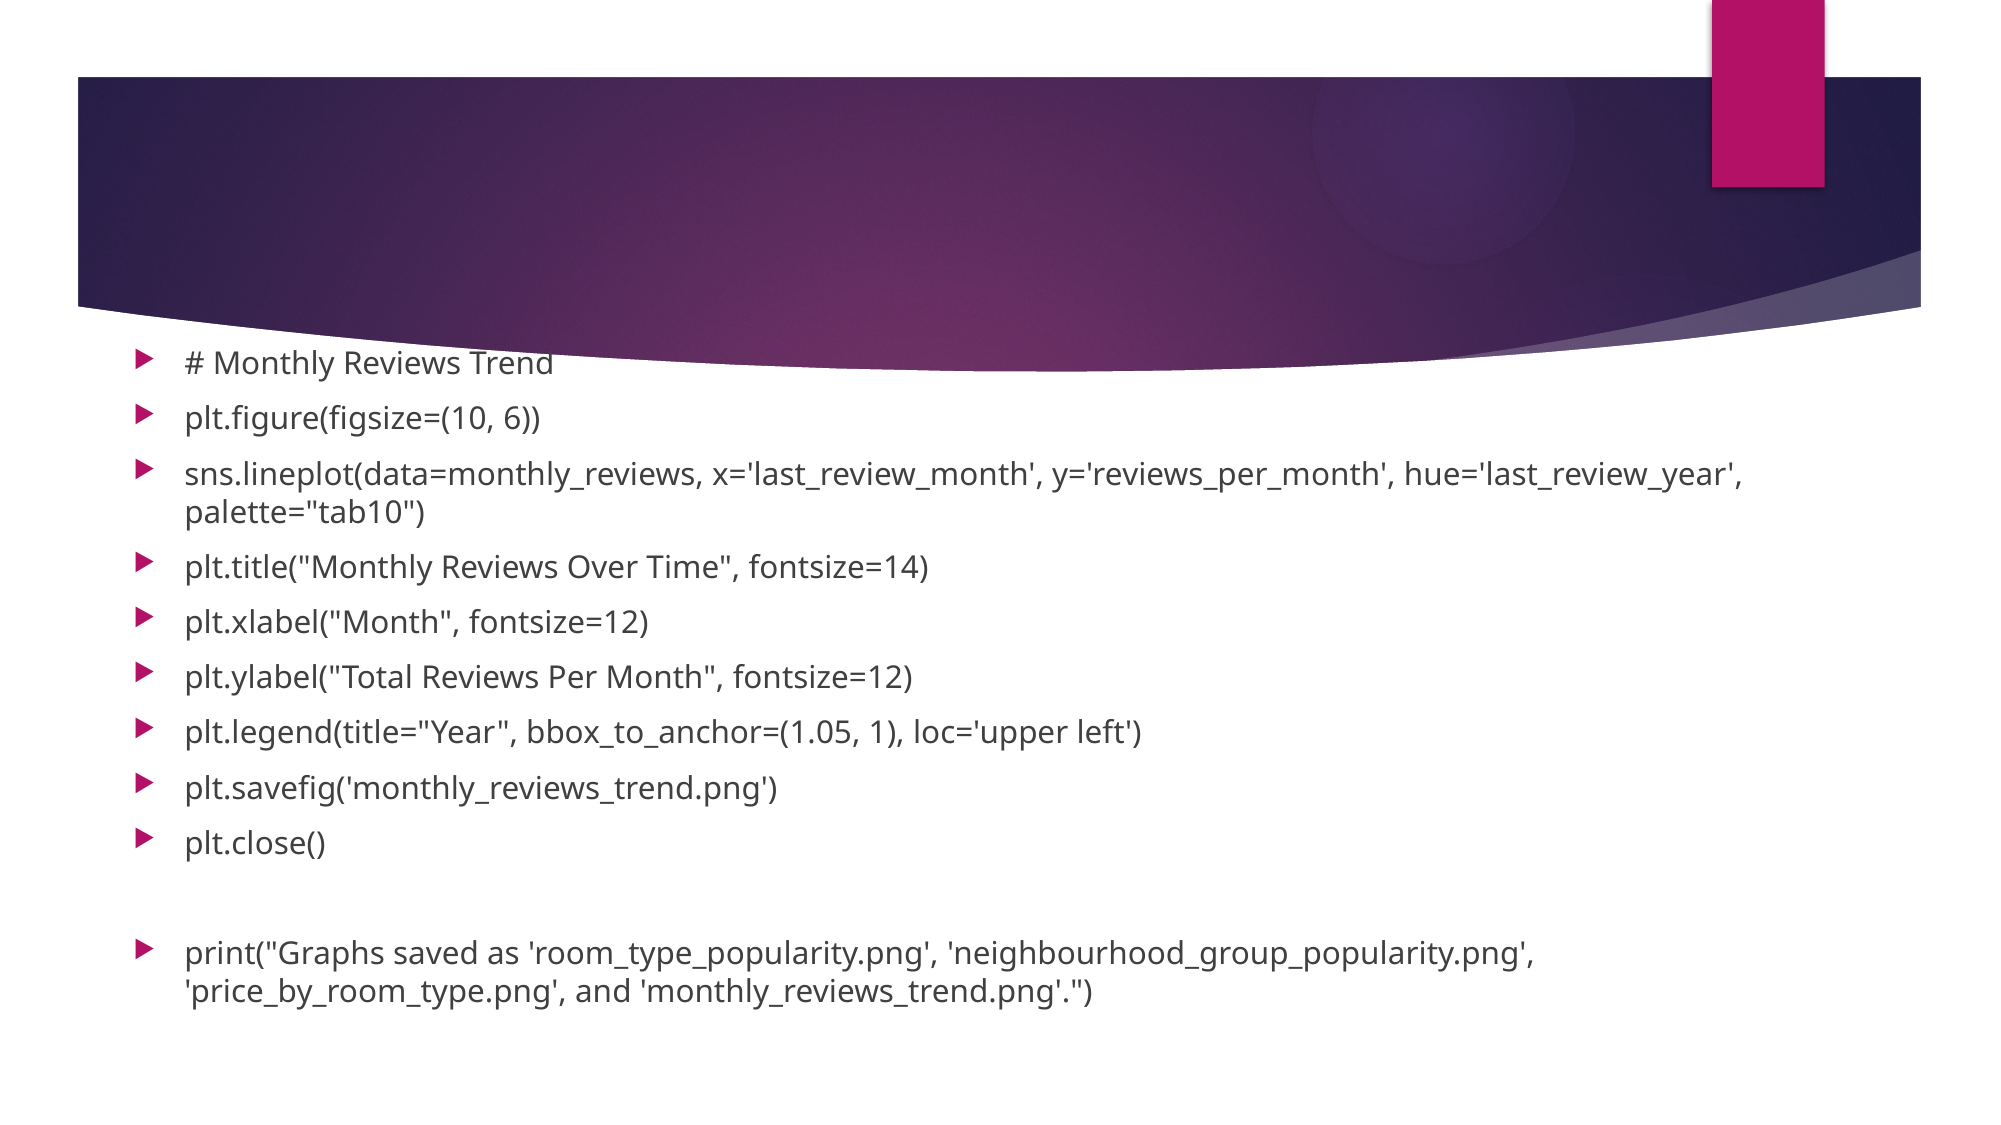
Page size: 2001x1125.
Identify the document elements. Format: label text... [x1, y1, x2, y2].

list # Monthly Reviews Trend plt.figure(figsize=(10, 6)) sns.lineplot(data=monthly_reviews, x='last_review_month', y='reviews_per_month', hue='last_review_year', palette="tab10") plt.title("Monthly Reviews Over Time", fontsize=14) plt.xlabel("Month", fontsize=12) plt.ylabel("Total Reviews Per Month", fontsize=12) plt.legend(title="Year", bbox_to_anchor=(1.05, 1), loc='upper left') plt.savefig('monthly_reviews_trend.png') plt.close() print("Graphs saved as 'room_type_popularity.png', 'neighbourhood_group_popularity.png', 'price_by_room_type.png', and 'monthly_reviews_trend.png'.") [118, 335, 1870, 1021]
